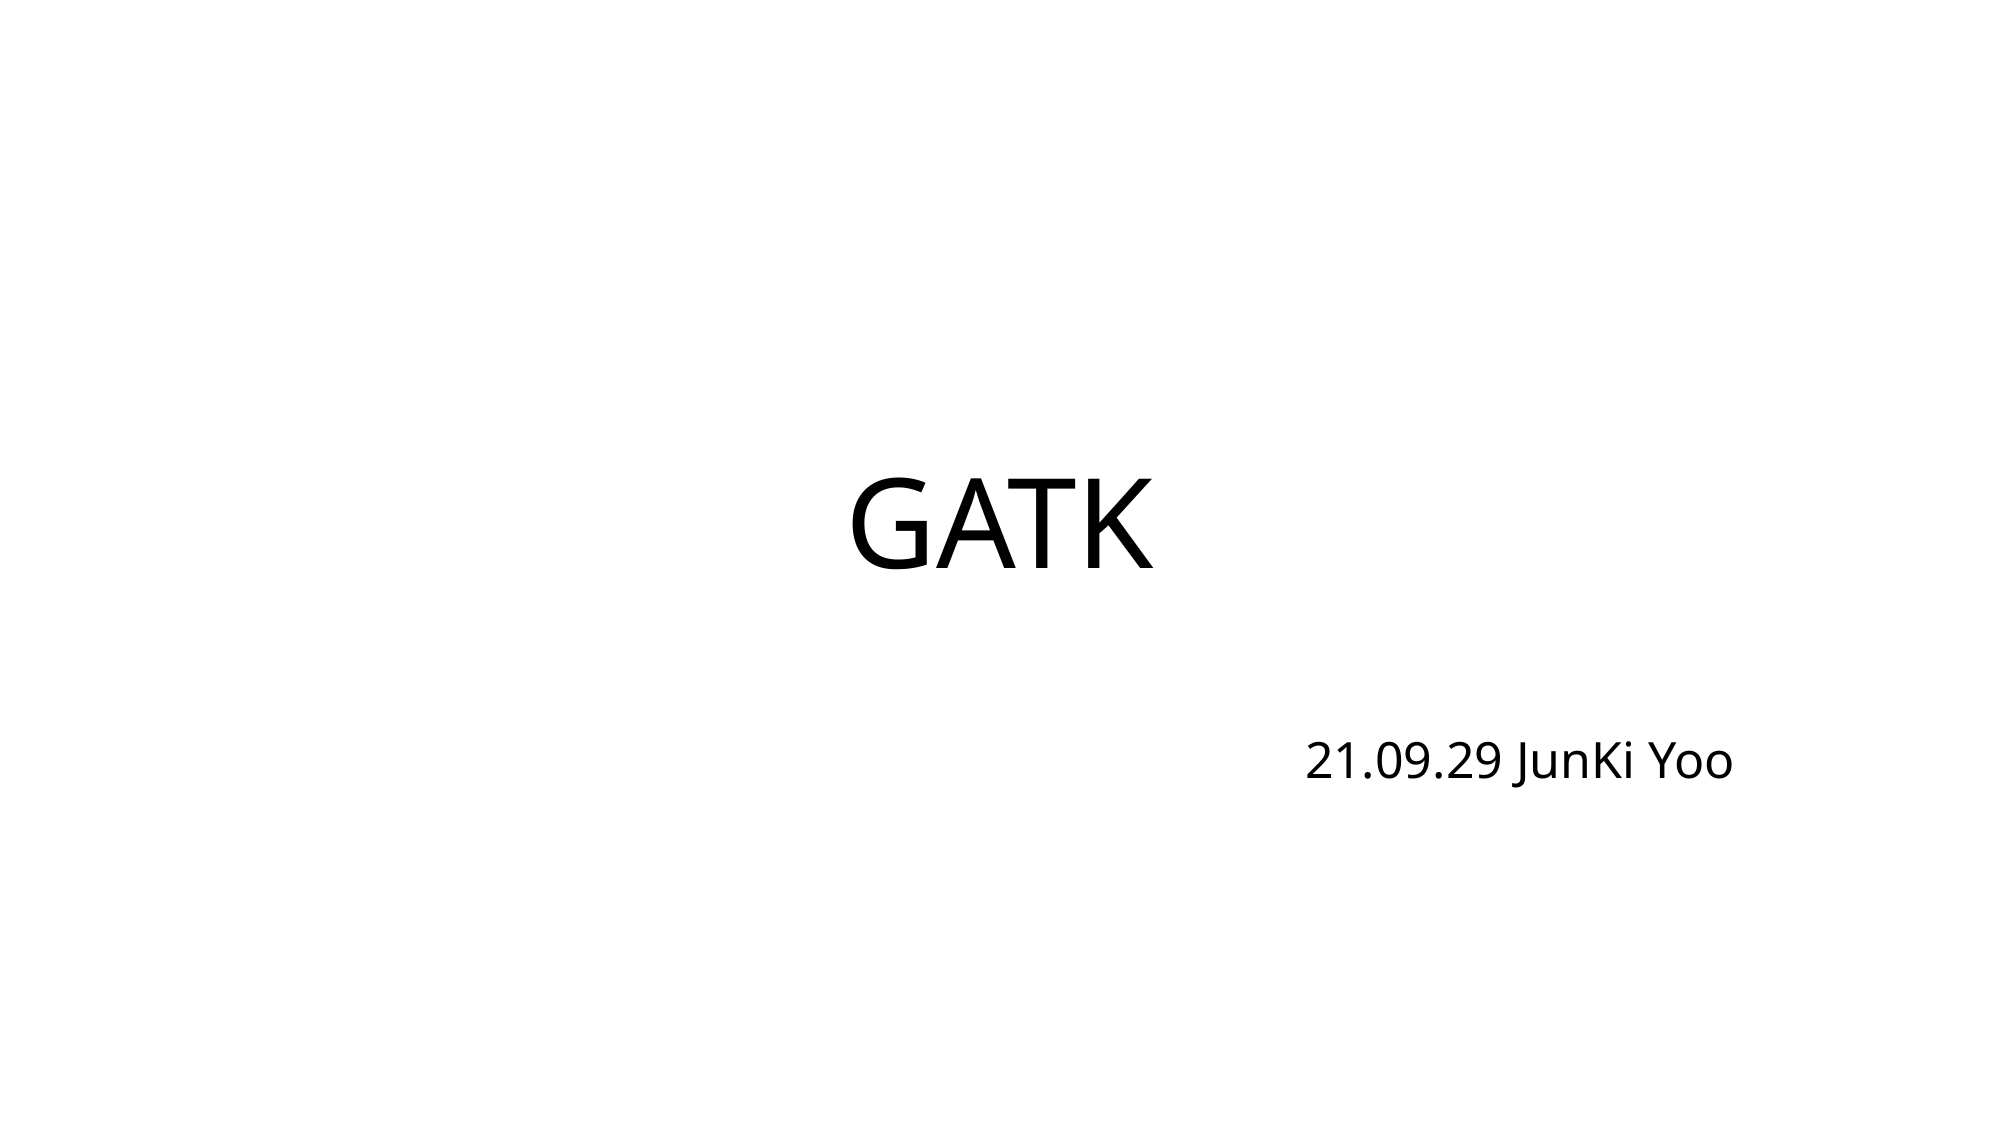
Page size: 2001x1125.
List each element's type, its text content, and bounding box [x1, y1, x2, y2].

title GATK [249, 211, 1750, 603]
subtitle 21.09.29 JunKi Yoo [249, 727, 1750, 999]
